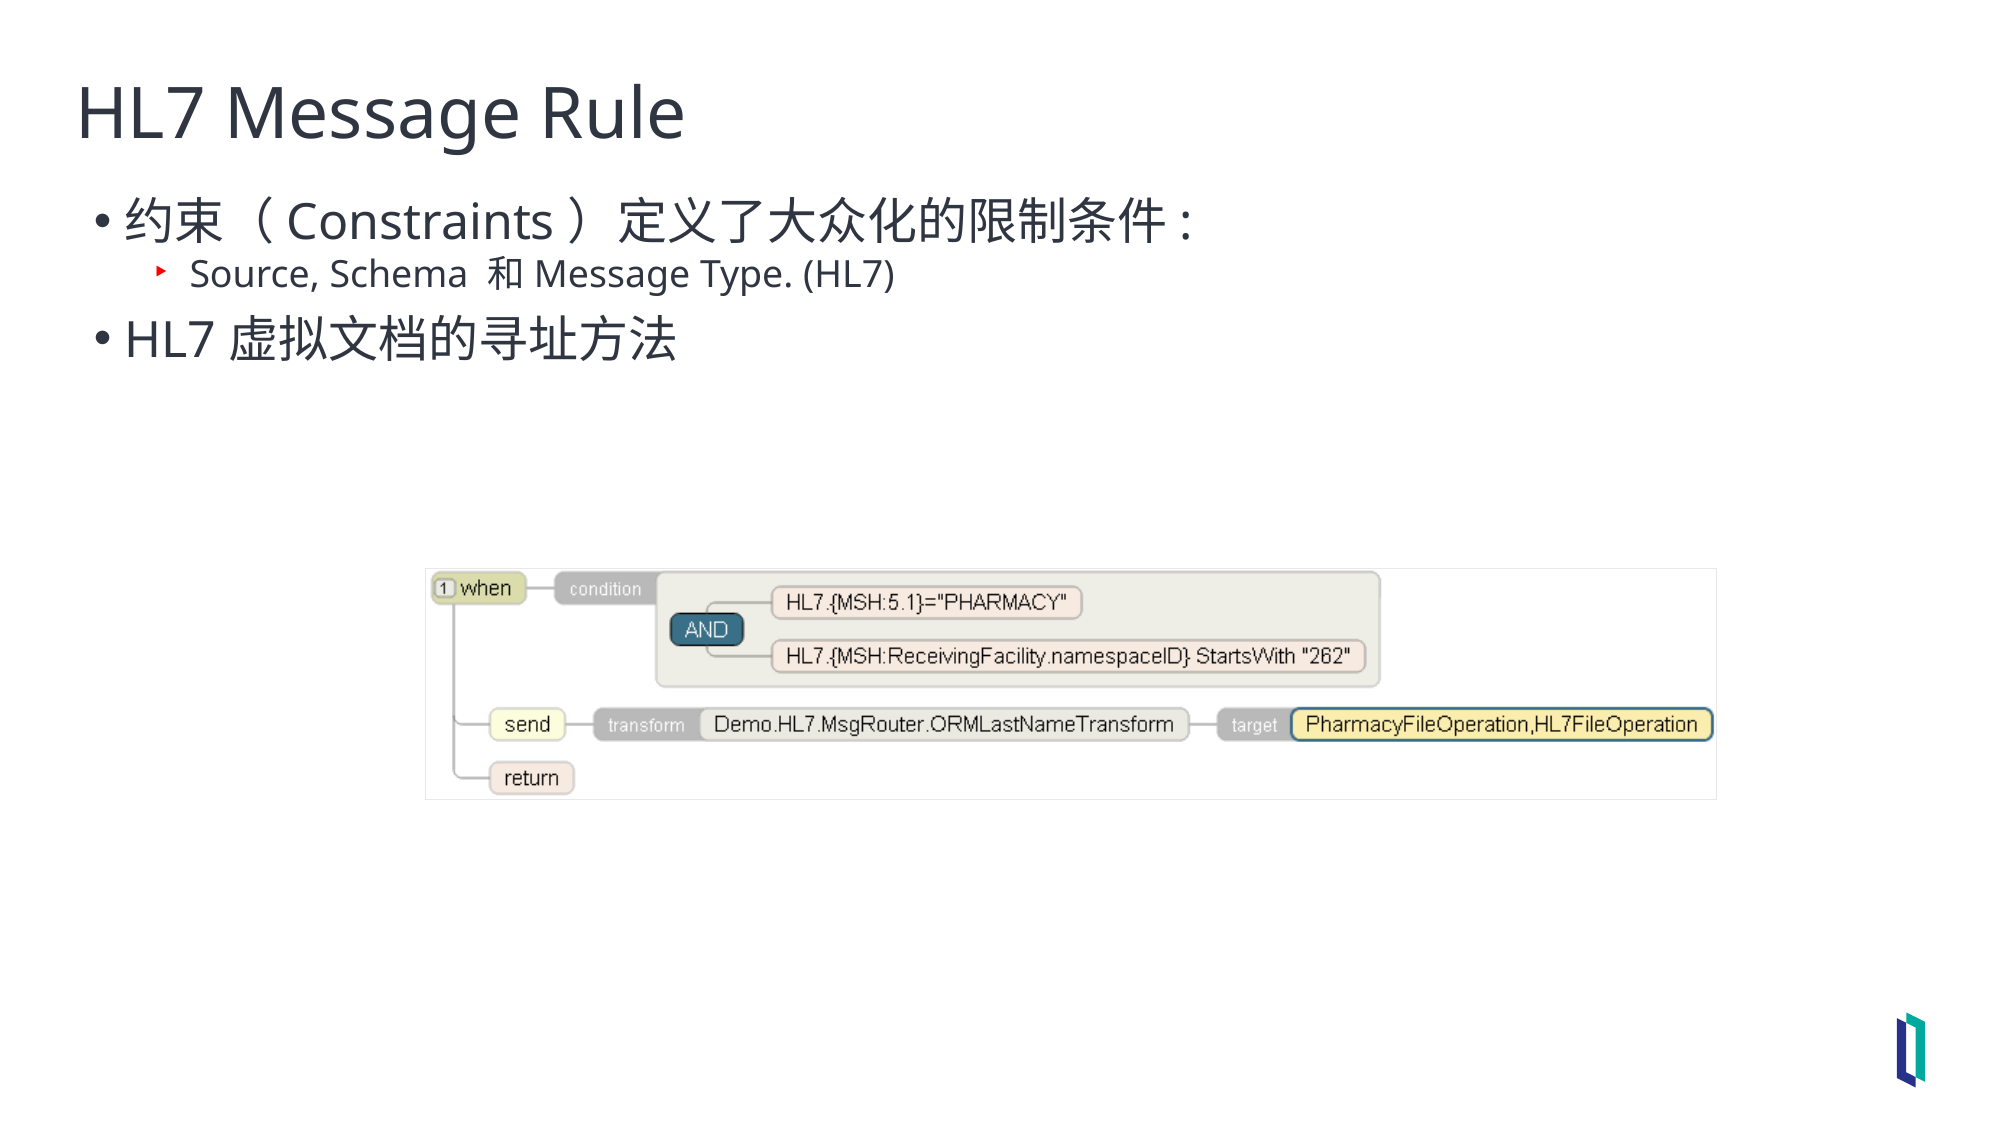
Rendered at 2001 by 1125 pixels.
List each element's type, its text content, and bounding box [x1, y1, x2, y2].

list 约束（Constraints）定义了大众化的限制条件: Source, Schema 和Message Type. (HL7) HL7虚拟文档的寻址方法 [74, 189, 1926, 982]
title HL7 Message Rule [74, 76, 1926, 159]
picture [424, 568, 1717, 800]
